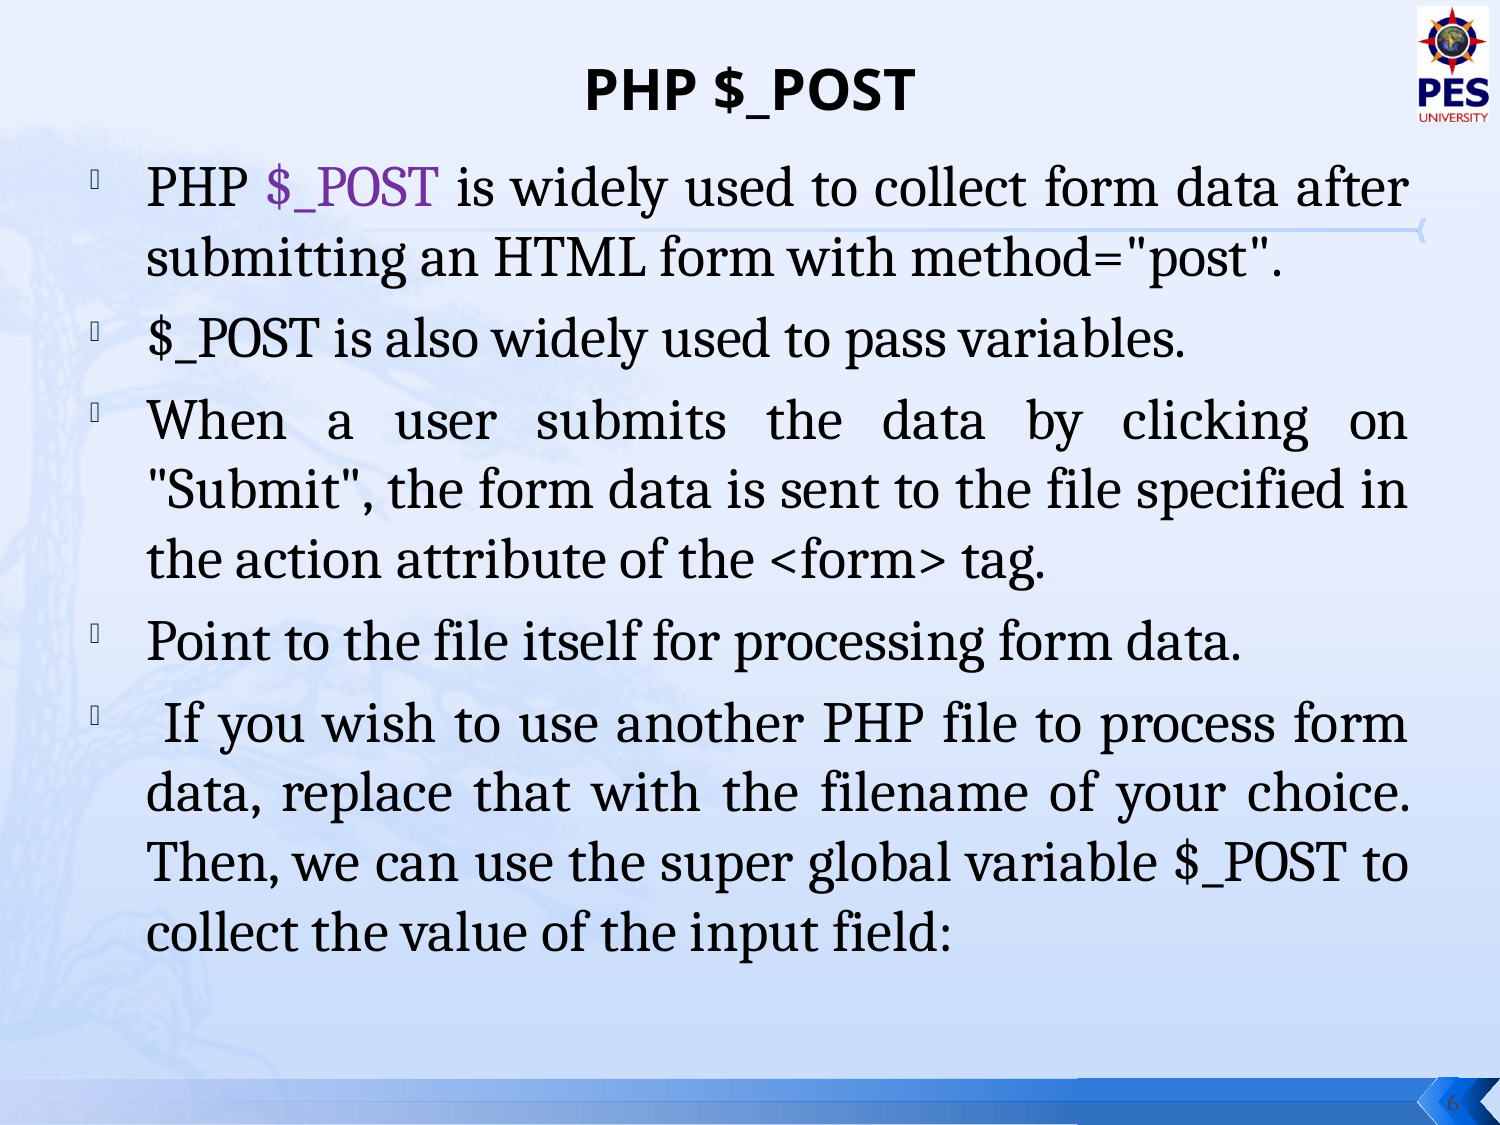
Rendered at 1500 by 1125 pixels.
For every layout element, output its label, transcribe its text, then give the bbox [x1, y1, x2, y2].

slide_number 6 [1406, 1077, 1500, 1125]
picture [1417, 6, 1489, 122]
list PHP $_POST is widely used to collect form data after submitting an HTML form with method="post". $_POST is also widely used to pass variables. When a user submits the data by clicking on "Submit", the form data is sent to the file specified in the action attribute of the <form> tag. Point to the file itself for processing form data. If you wish to use another PHP file to process form data, replace that with the filename of your choice. Then, we can use the super global variable $_POST to collect the value of the input field: [75, 140, 1425, 1079]
title PHP $_POST [75, 45, 1425, 129]
